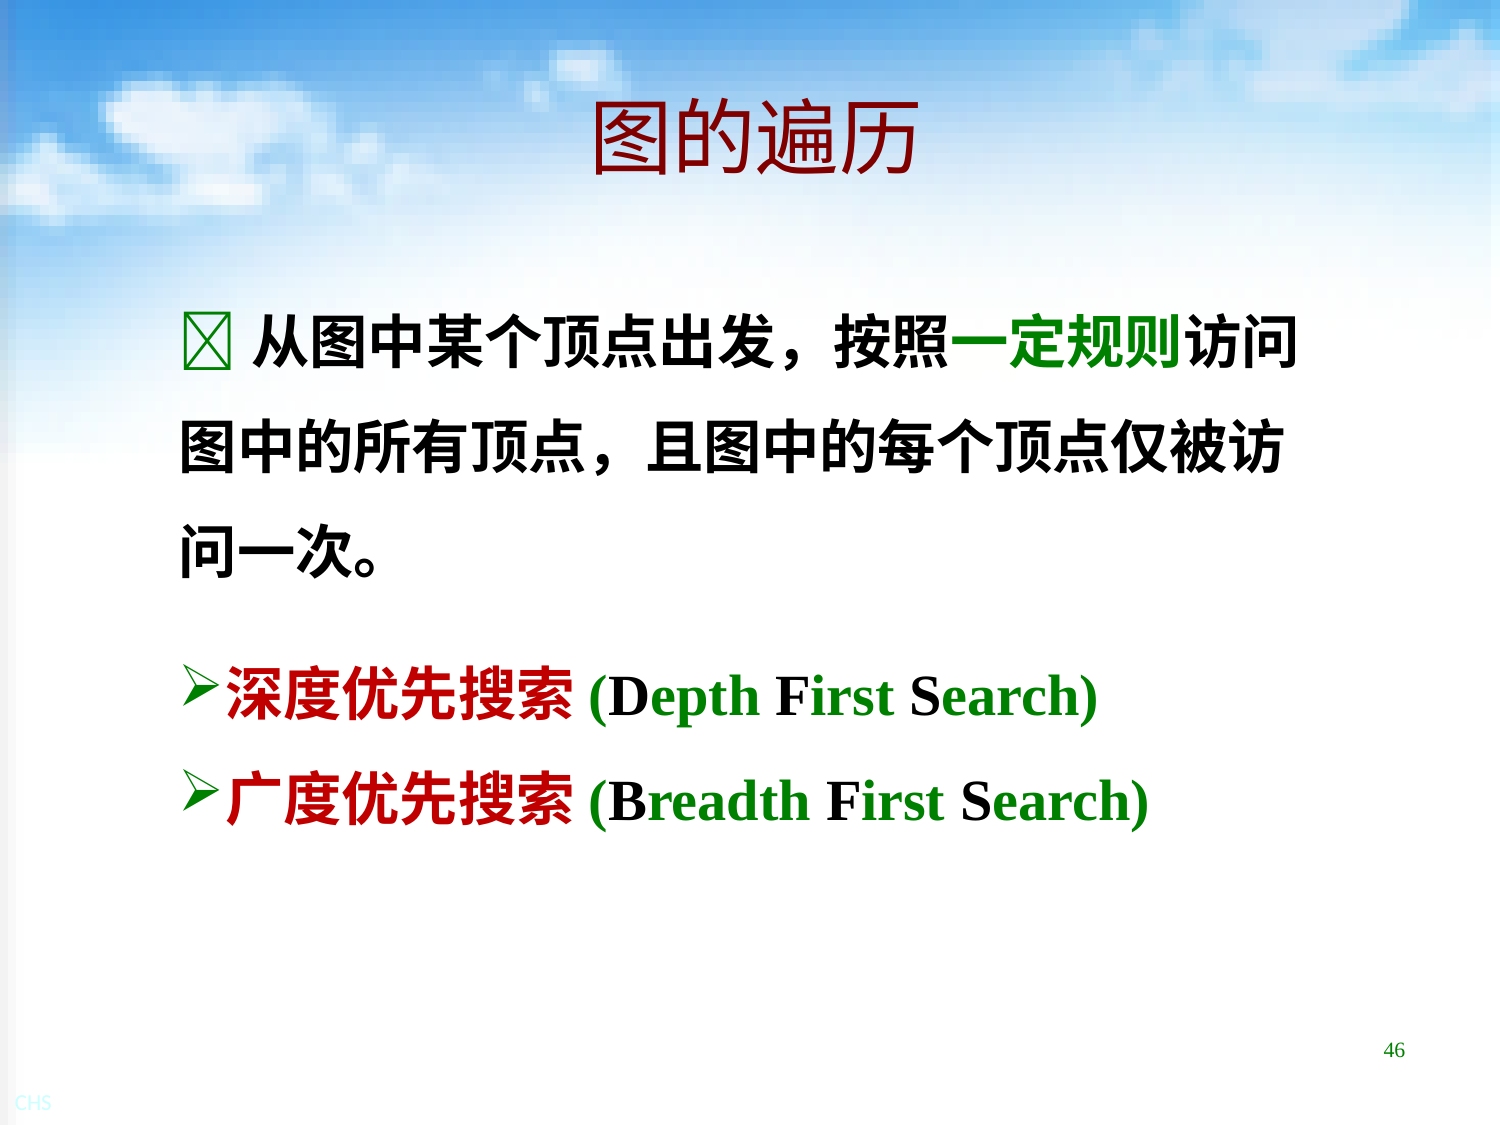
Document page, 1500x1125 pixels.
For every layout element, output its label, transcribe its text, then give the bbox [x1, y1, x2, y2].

slide_number 46 [1359, 1031, 1430, 1067]
list 从图中某个顶点出发，按照一定规则访问图中的所有顶点，且图中的每个顶点仅被访问一次。 深度优先搜索(Depth First Search) 广度优先搜索(Breadth First Search) [163, 262, 1348, 973]
title 图的遍历 [163, 44, 1348, 225]
picture [0, 0, 1500, 1125]
